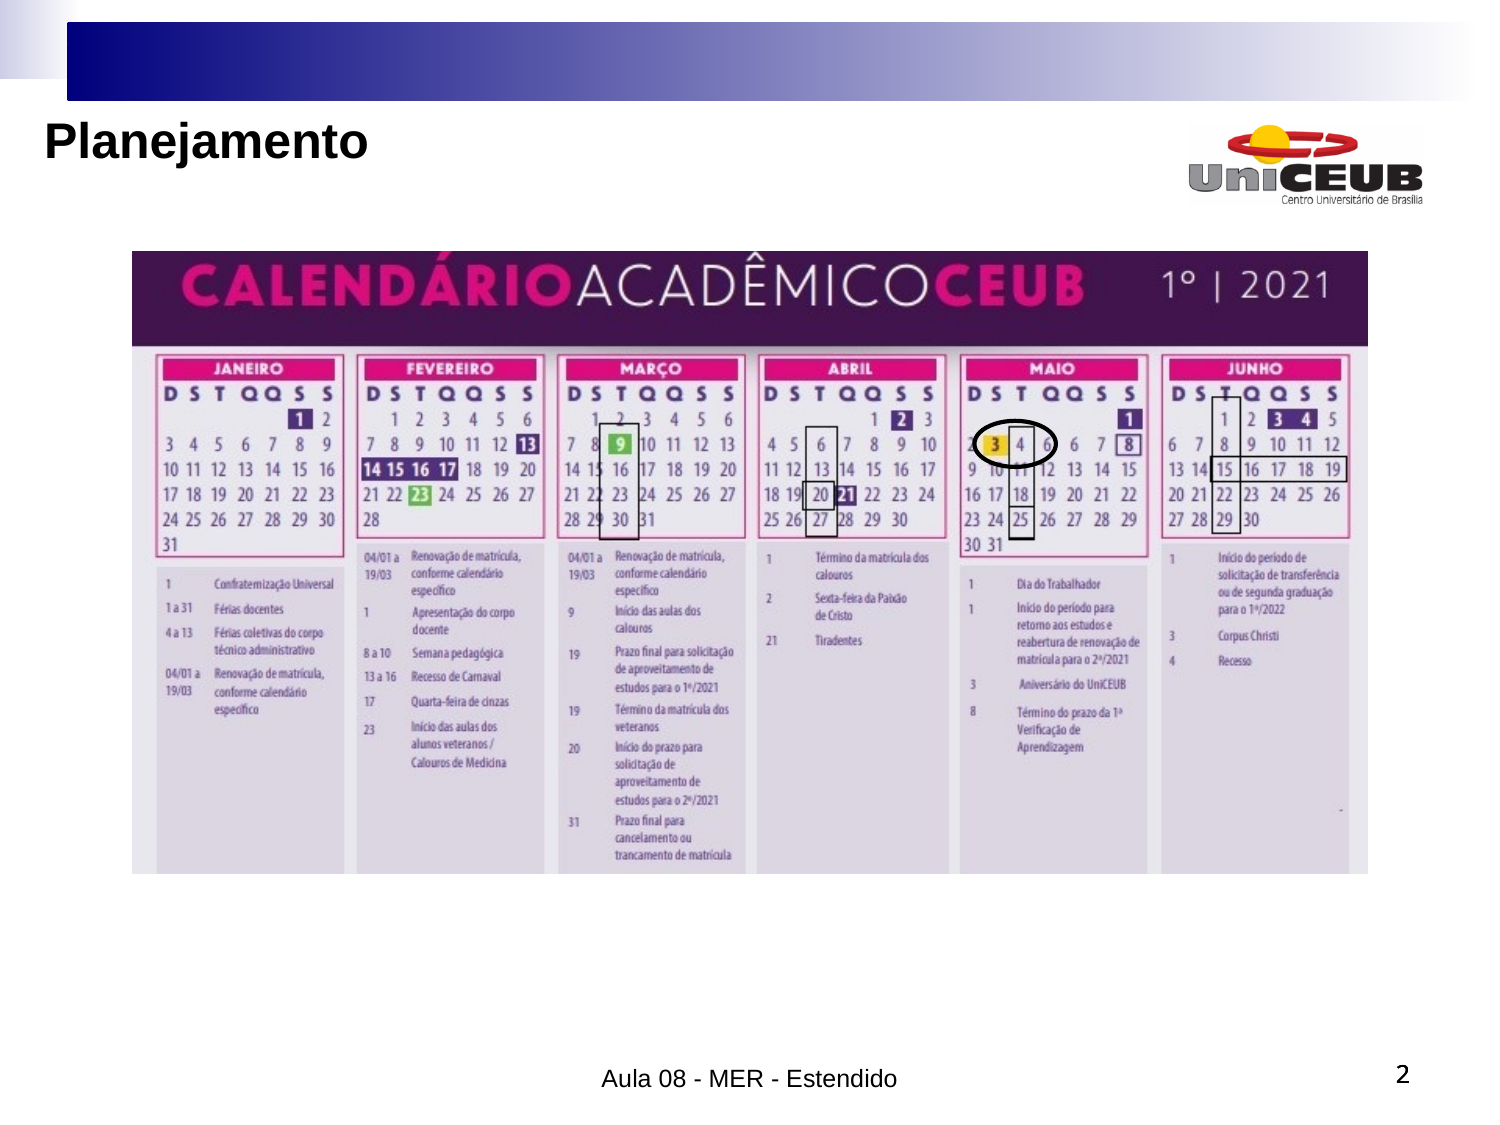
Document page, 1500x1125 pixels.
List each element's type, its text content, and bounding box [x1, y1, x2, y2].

picture [131, 251, 1369, 874]
text_box ‹#› [1074, 1024, 1425, 1100]
text_box Aula 08 - MER - Estendido [512, 1024, 988, 1100]
title Planejamento [29, 26, 1380, 251]
picture [1186, 123, 1424, 206]
